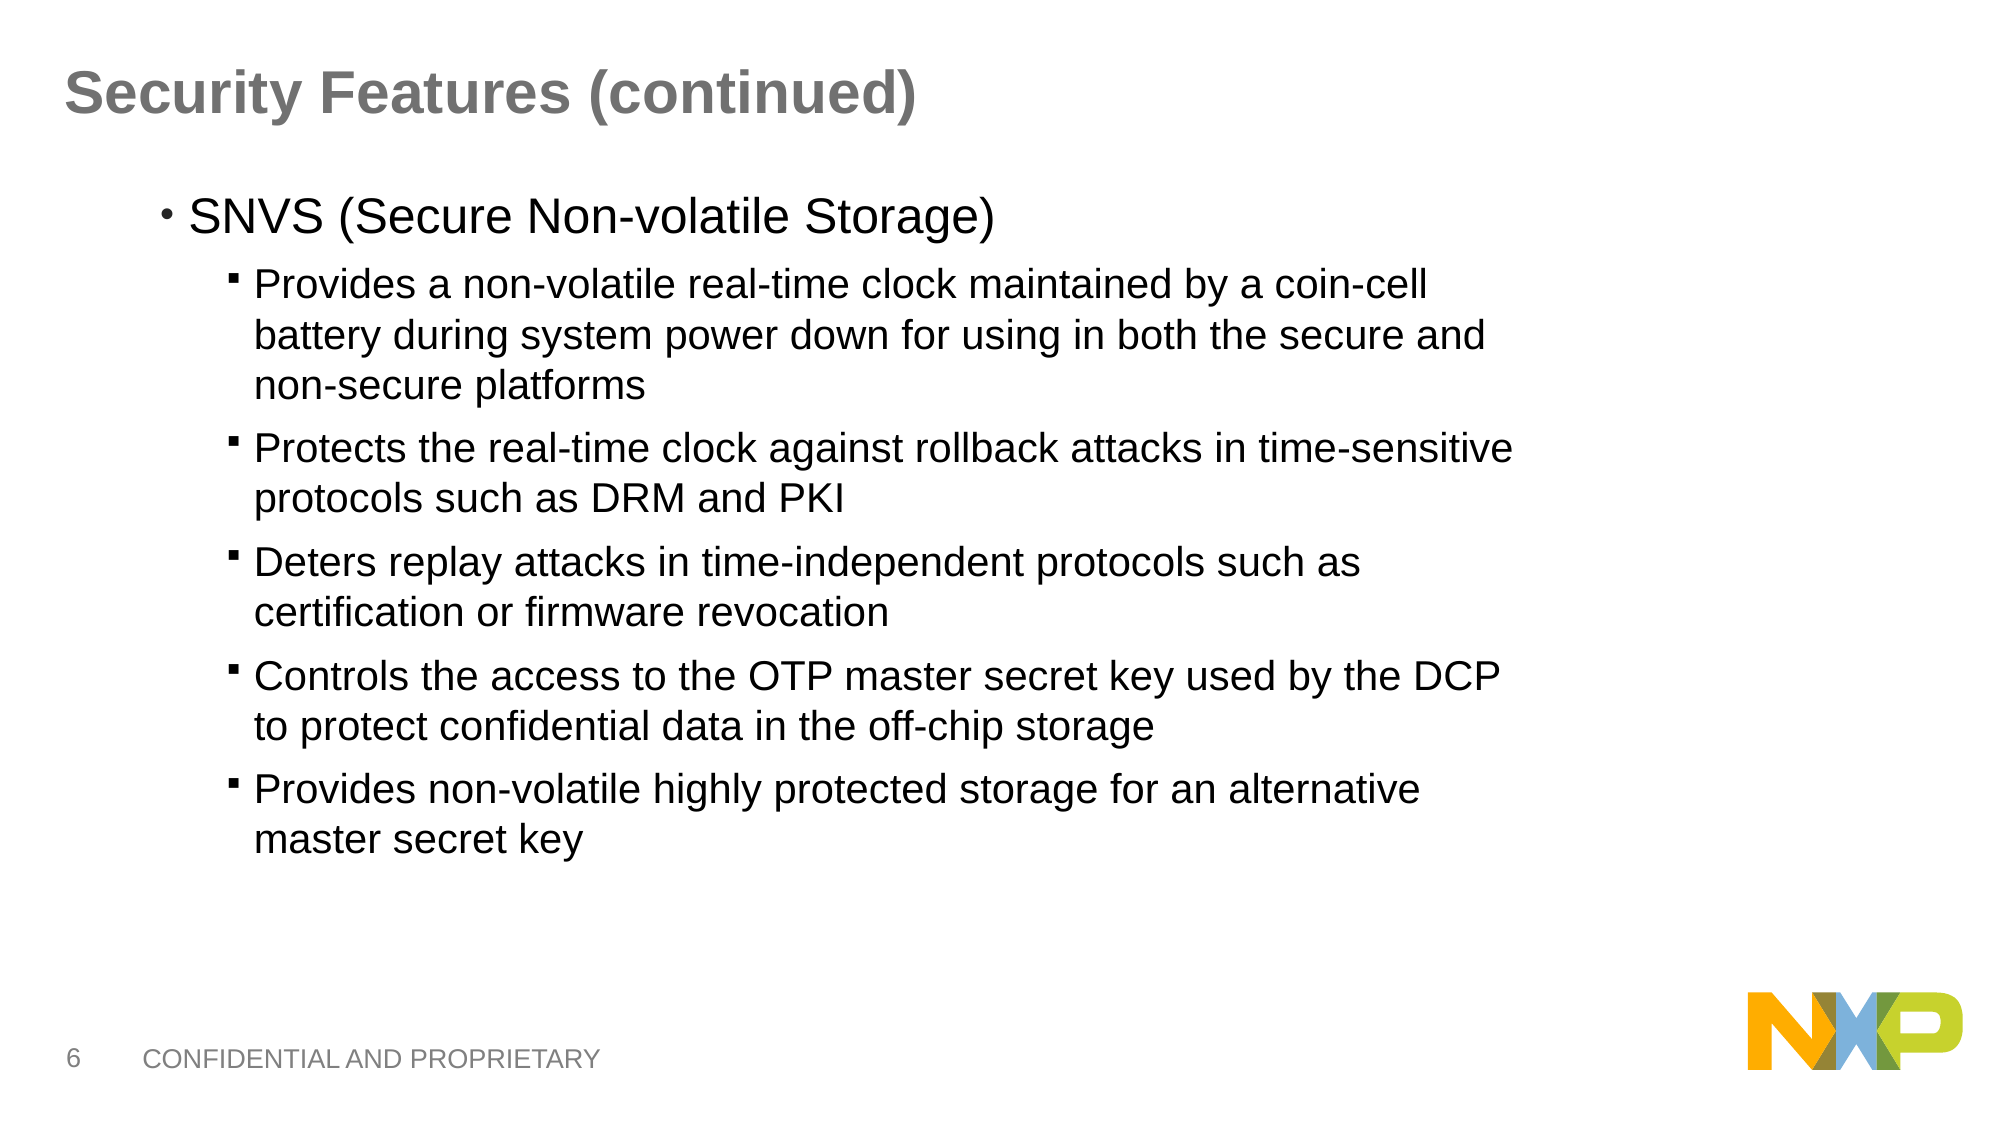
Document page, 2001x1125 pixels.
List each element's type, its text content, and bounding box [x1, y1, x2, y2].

title Security Features (continued) [48, 45, 1963, 154]
list SNVS (Secure Non-volatile Storage) Provides a non-volatile real-time clock maintained by a coin-cell battery during system power down for using in both the secure and non-secure platforms Protects the real-time clock against rollback attacks in time-sensitive protocols such as DRM and PKI Deters replay attacks in time-independent protocols such as certification or firmware revocation Controls the access to the OTP master secret key used by the DCP to protect confidential data in the off-chip storage Provides non-volatile highly protected storage for an alternative master secret key [145, 176, 1556, 964]
